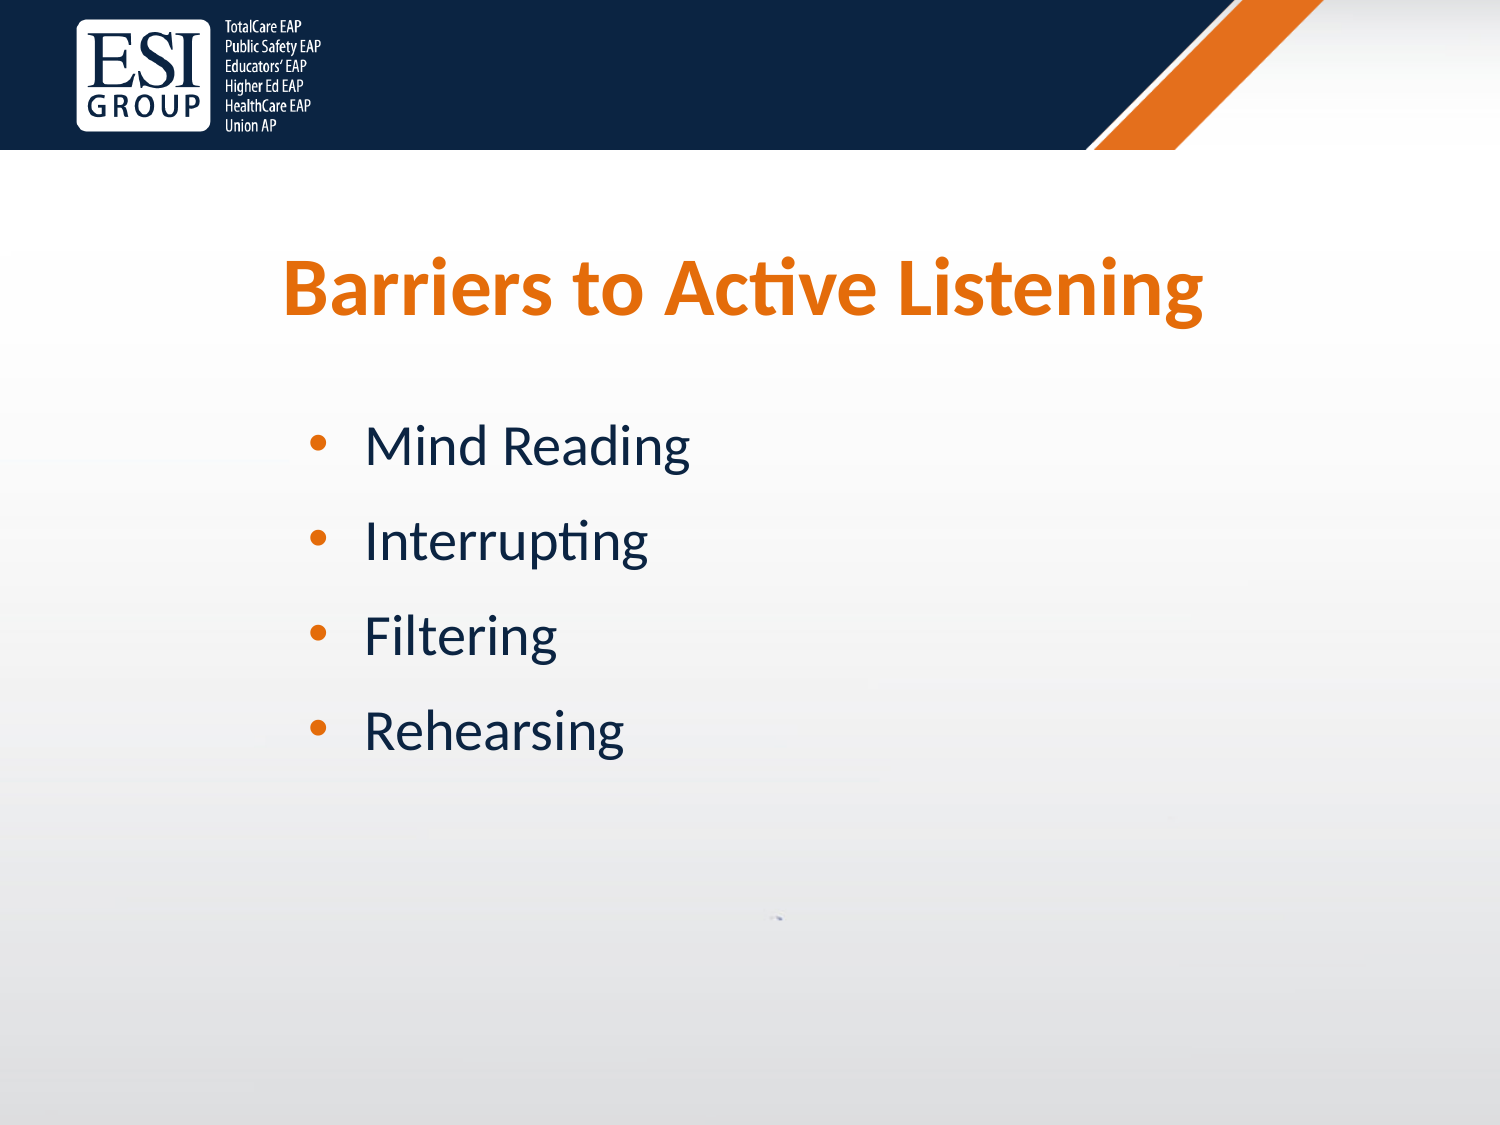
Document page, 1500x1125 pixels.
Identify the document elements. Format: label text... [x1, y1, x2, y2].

text_box Barriers to Active Listening [125, 224, 1363, 340]
picture [0, 0, 1500, 1125]
text_box Mind Reading Interrupting Filtering Rehearsing [256, 399, 850, 770]
